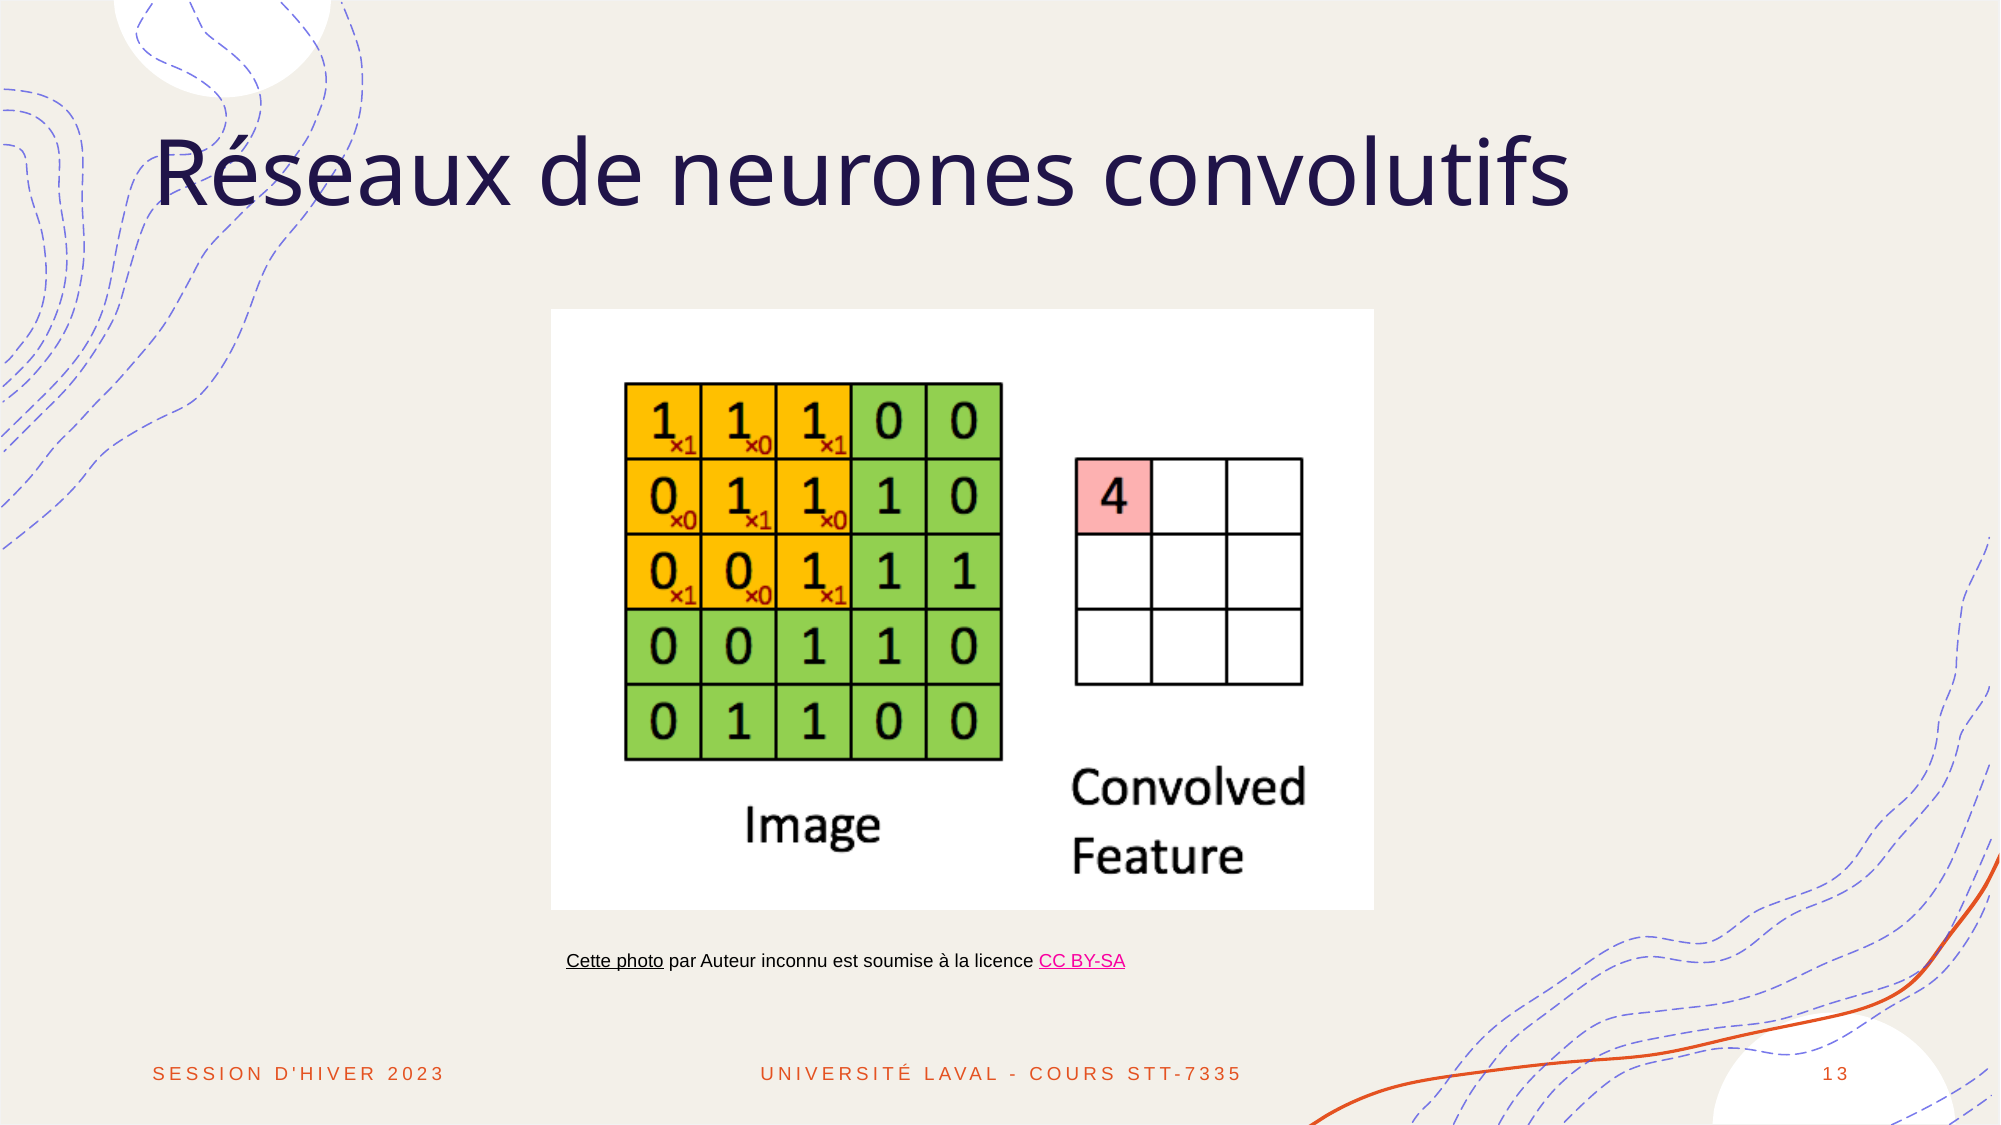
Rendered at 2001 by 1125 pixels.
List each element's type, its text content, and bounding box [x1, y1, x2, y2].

slide_number Session d'hiver 2023 [137, 1042, 588, 1103]
title Réseaux de neurones convolutifs [137, 59, 1863, 278]
picture [551, 309, 1374, 910]
footer Université Laval - Cours STT-7335 [662, 1042, 1338, 1103]
slide_number 13 [1625, 1042, 1863, 1103]
text_box Cette photo par Auteur inconnu est soumise à la licence CC BY-SA [551, 941, 1374, 979]
